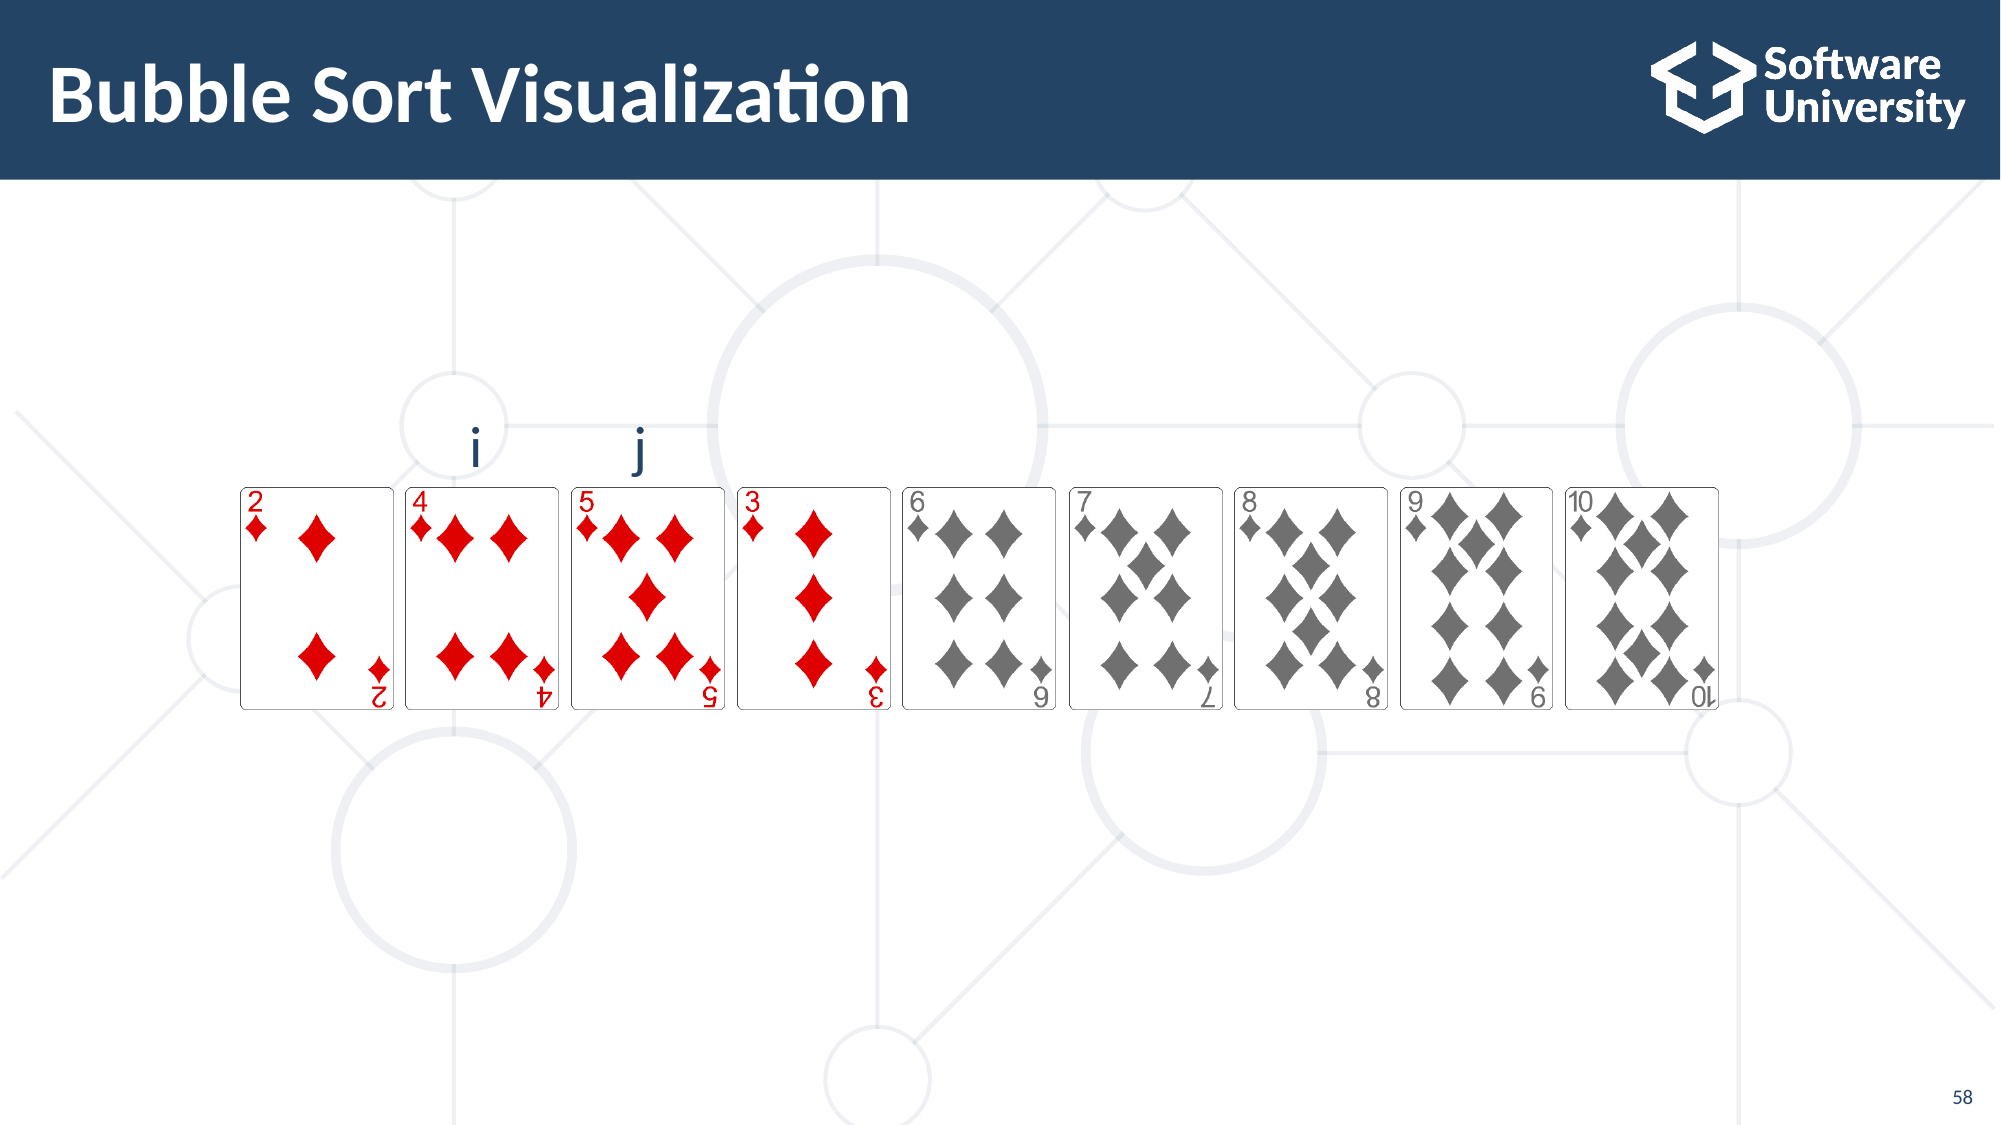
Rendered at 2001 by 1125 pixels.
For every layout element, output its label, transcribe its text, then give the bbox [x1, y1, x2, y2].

picture [1565, 487, 1720, 710]
picture [405, 487, 559, 710]
slide_number 58 [1927, 1067, 1989, 1117]
picture [737, 487, 892, 710]
picture [902, 487, 1056, 710]
picture [1069, 487, 1223, 710]
picture [1233, 487, 1388, 710]
title Bubble Sort Visualization [31, 16, 1625, 162]
picture [571, 487, 726, 710]
text_box j [618, 401, 663, 485]
picture [1651, 41, 1966, 134]
text_box i [454, 401, 498, 485]
picture [240, 487, 394, 710]
picture [1399, 487, 1554, 710]
